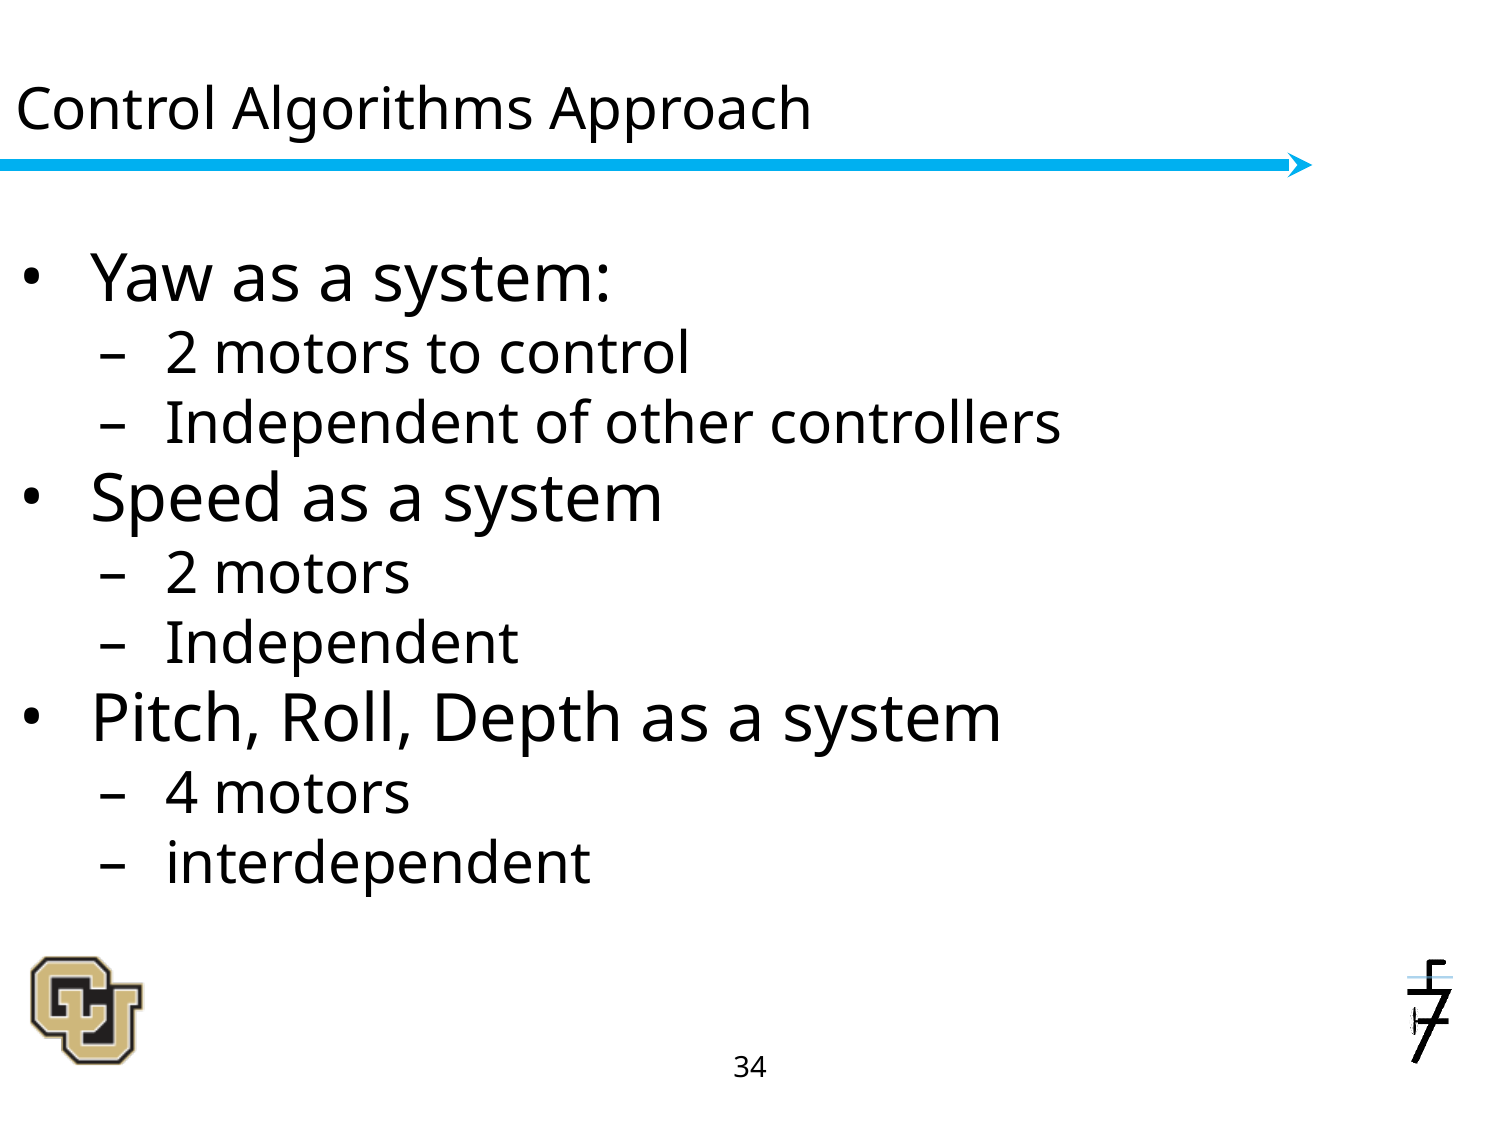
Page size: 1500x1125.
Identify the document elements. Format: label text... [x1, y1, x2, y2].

picture [1387, 956, 1463, 1069]
list Yaw as a system: 2 motors to control Independent of other controllers Speed as a system 2 motors Independent Pitch, Roll, Depth as a system 4 motors interdependent [0, 220, 1350, 963]
picture [24, 963, 150, 1075]
slide_number ‹#› [575, 1041, 925, 1120]
title Control Algorithms Approach [0, 12, 1350, 200]
